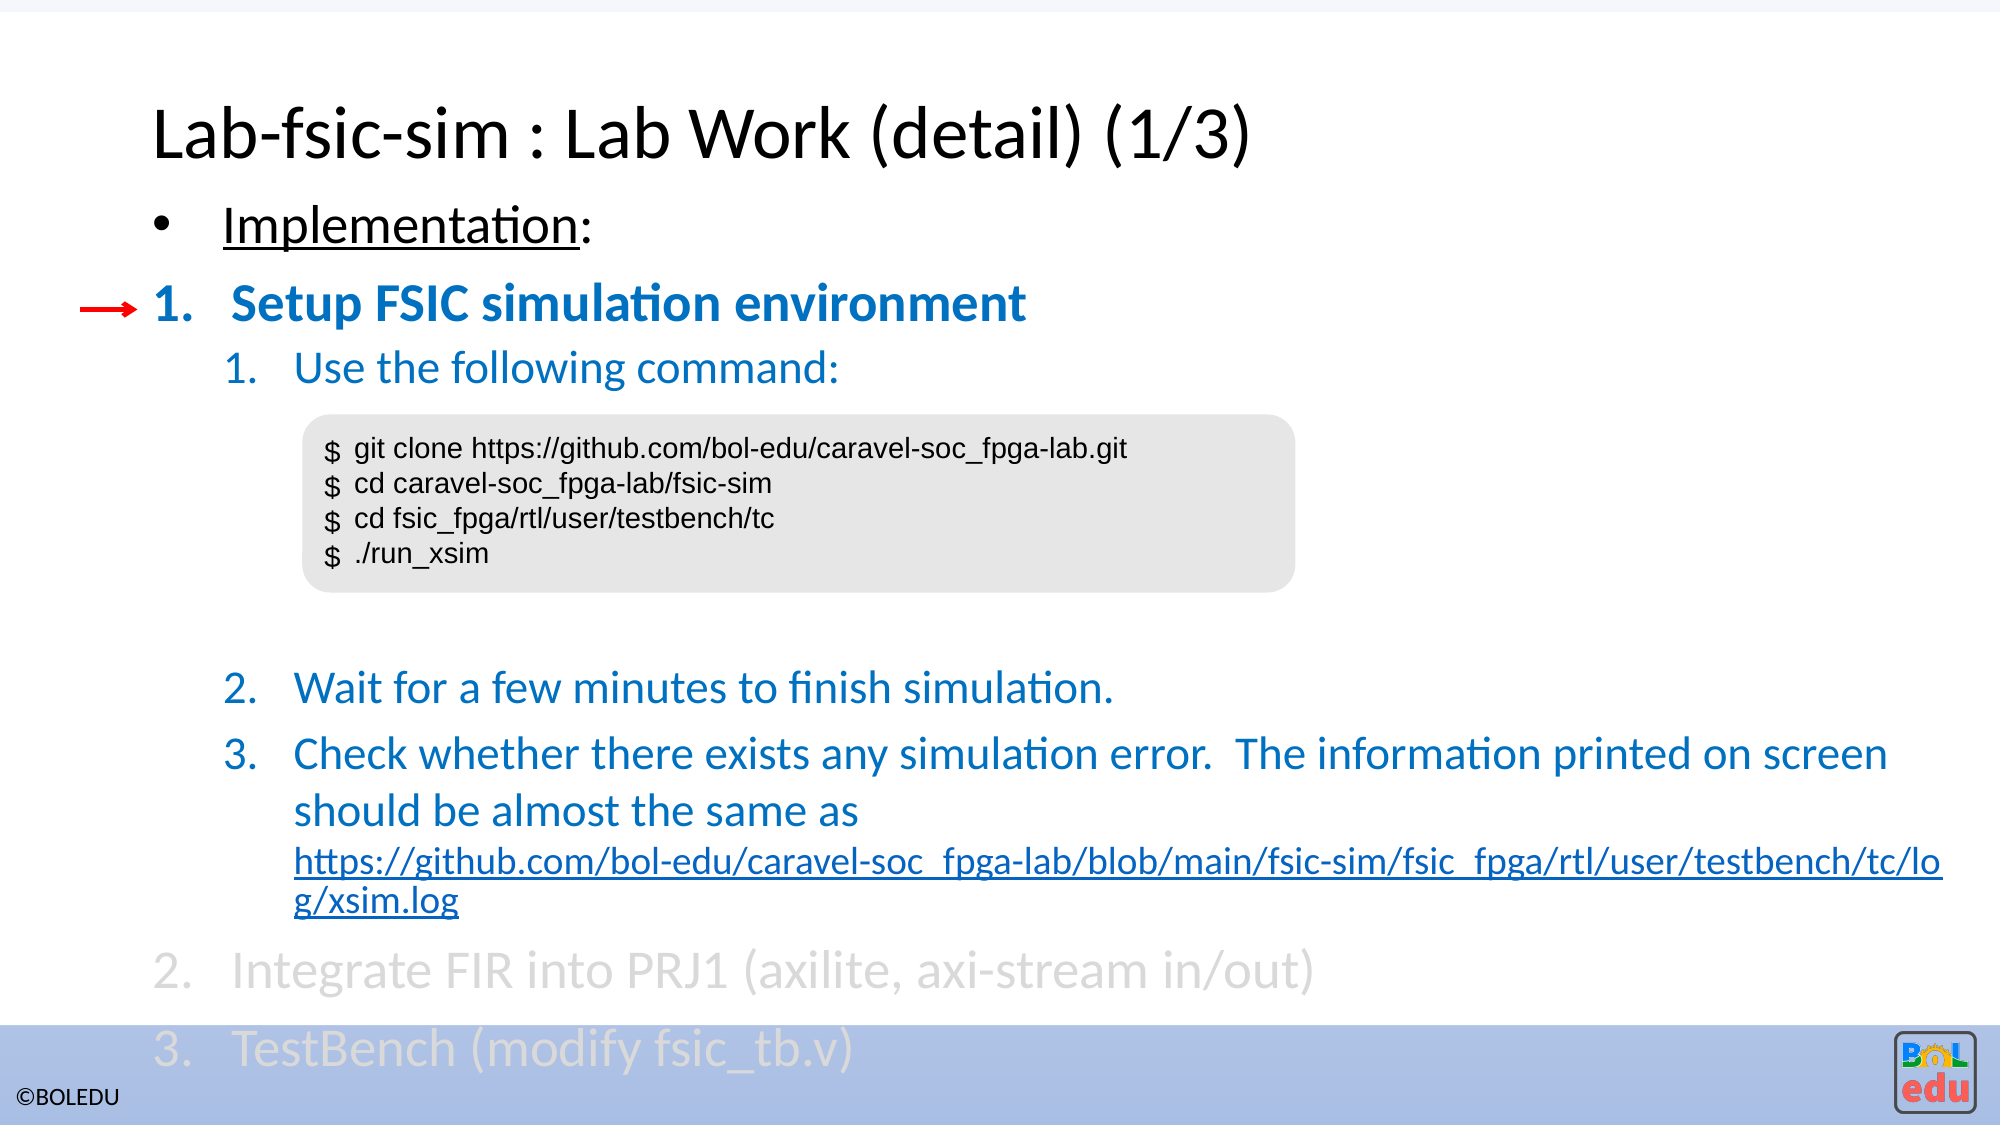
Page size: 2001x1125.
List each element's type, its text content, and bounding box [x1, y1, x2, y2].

text_box git clone https://github.com/bol-edu/caravel-soc_fpga-lab.git cd caravel-soc_fpga-lab/fsic-sim cd fsic_fpga/rtl/user/testbench/tc ./run_xsim [339, 421, 1144, 577]
text_box [300, 412, 1298, 595]
title Lab-fsic-sim : Lab Work (detail) (1/3) [137, 25, 1863, 188]
list Implementation: Setup FSIC simulation environment Use the following command: Wait for a few minutes to finish simulation. Check whether there exists any simulation error. The information printed on screen should be almost the same as https://github.com/bol-edu/caravel-soc_fpga-lab/blob/main/fsic-sim/fsic_fpga/rtl/user/testbench/tc/log/xsim.log Integrate FIR into PRJ1 (axilite, axi-stream in/out) TestBench (modify fsic_tb.v) [137, 188, 1968, 1049]
picture [1894, 1031, 1981, 1114]
text_box $ $ $ $ [309, 425, 356, 581]
